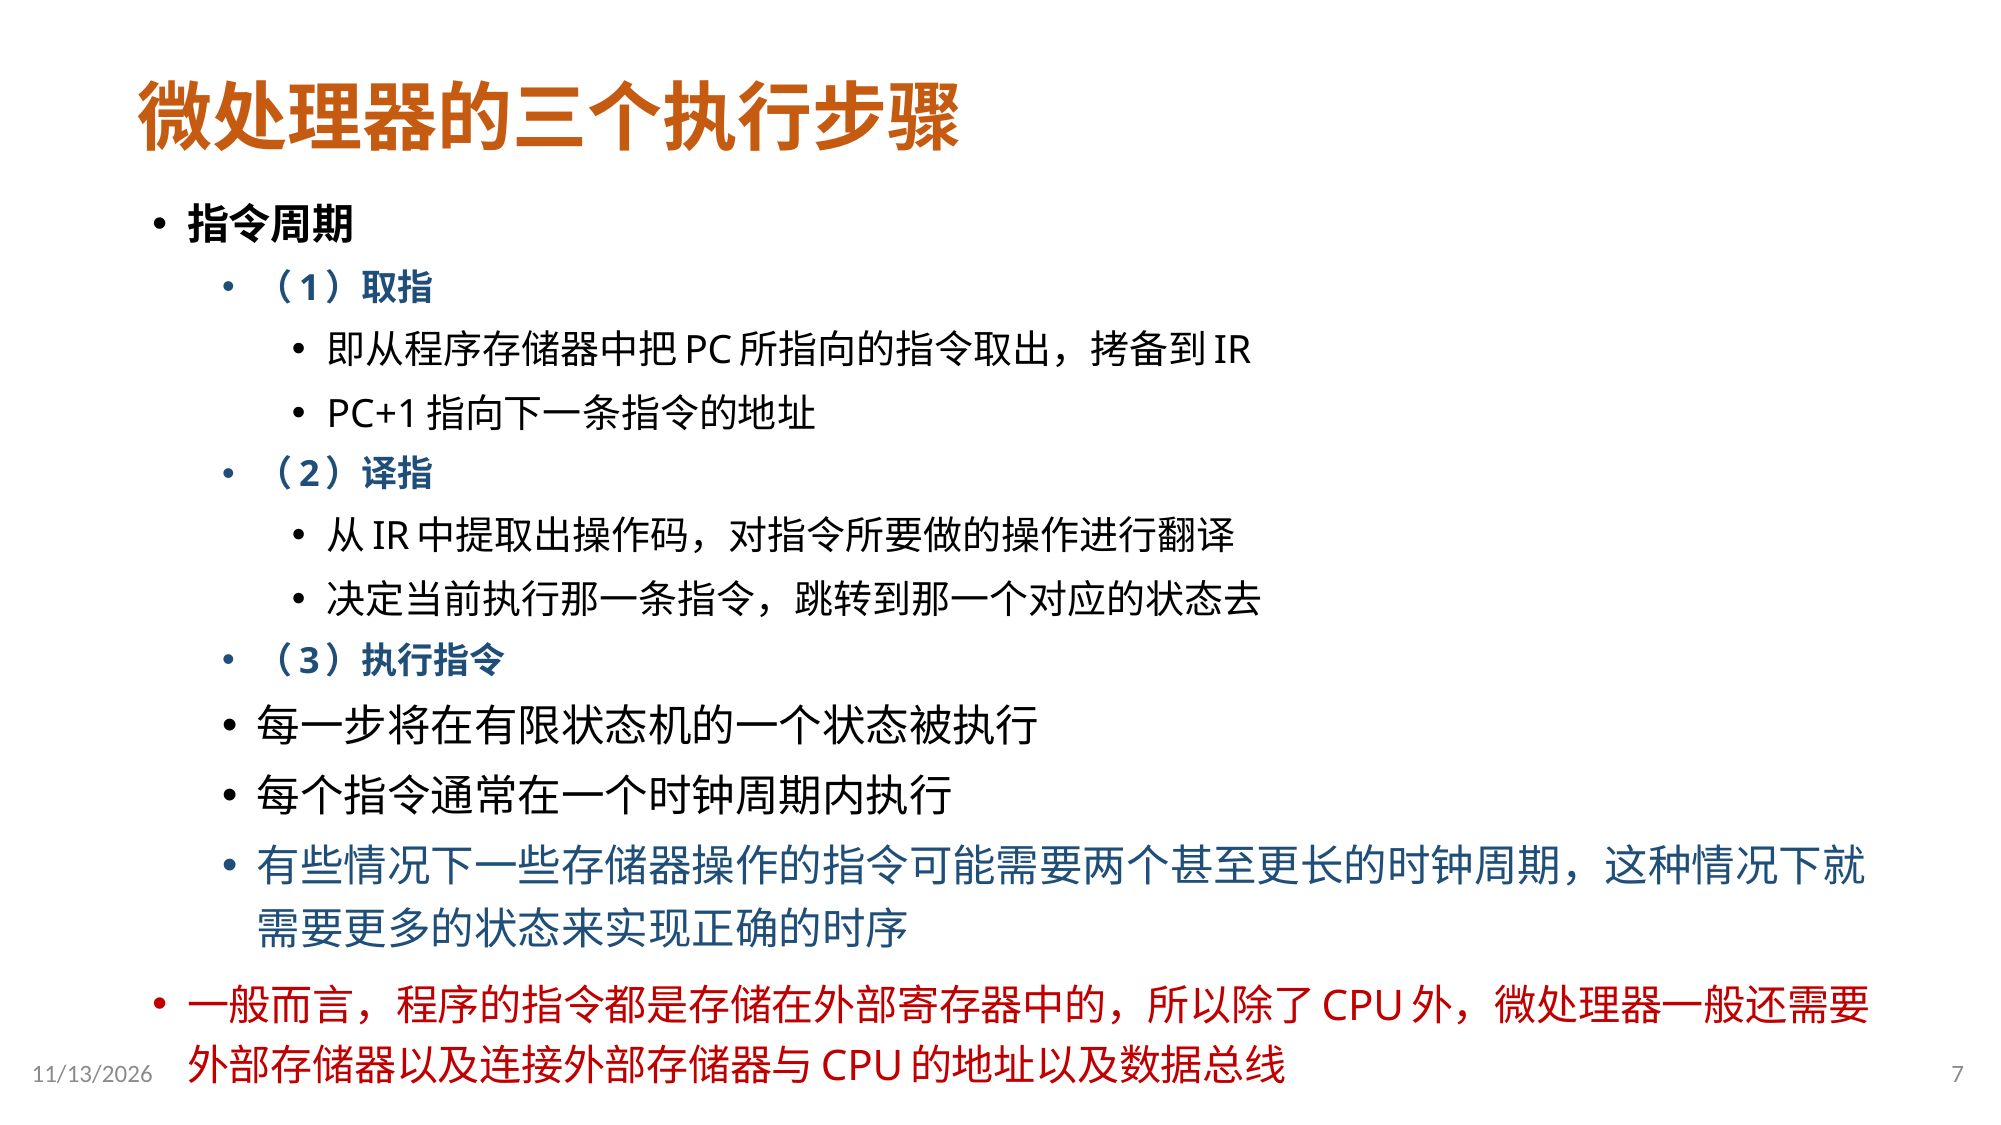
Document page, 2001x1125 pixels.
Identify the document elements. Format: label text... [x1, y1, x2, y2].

title 微处理器的三个执行步骤 [122, 59, 1647, 181]
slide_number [16, 1042, 467, 1103]
footer [662, 1042, 1338, 1103]
list 指令周期 （1）取指 即从程序存储器中把PC所指向的指令取出，拷备到IR PC+1指向下一条指令的地址 （2）译指 从IR中提取出操作码，对指令所要做的操作进行翻译 决定当前执行那一条指令，跳转到那一个对应的状态去 （3）执行指令 每一步将在有限状态机的一个状态被执行 每个指令通常在一个时钟周期内执行 有些情况下一些存储器操作的指令可能需要两个甚至更长的时钟周期，这种情况下就需要更多的状态来实现正确的时序 一般而言，程序的指令都是存储在外部寄存器中的，所以除了CPU外，微处理器一般还需要外部存储器以及连接外部存储器与CPU的地址以及数据总线 [137, 195, 1909, 1103]
slide_number 7 [1529, 1042, 1980, 1103]
